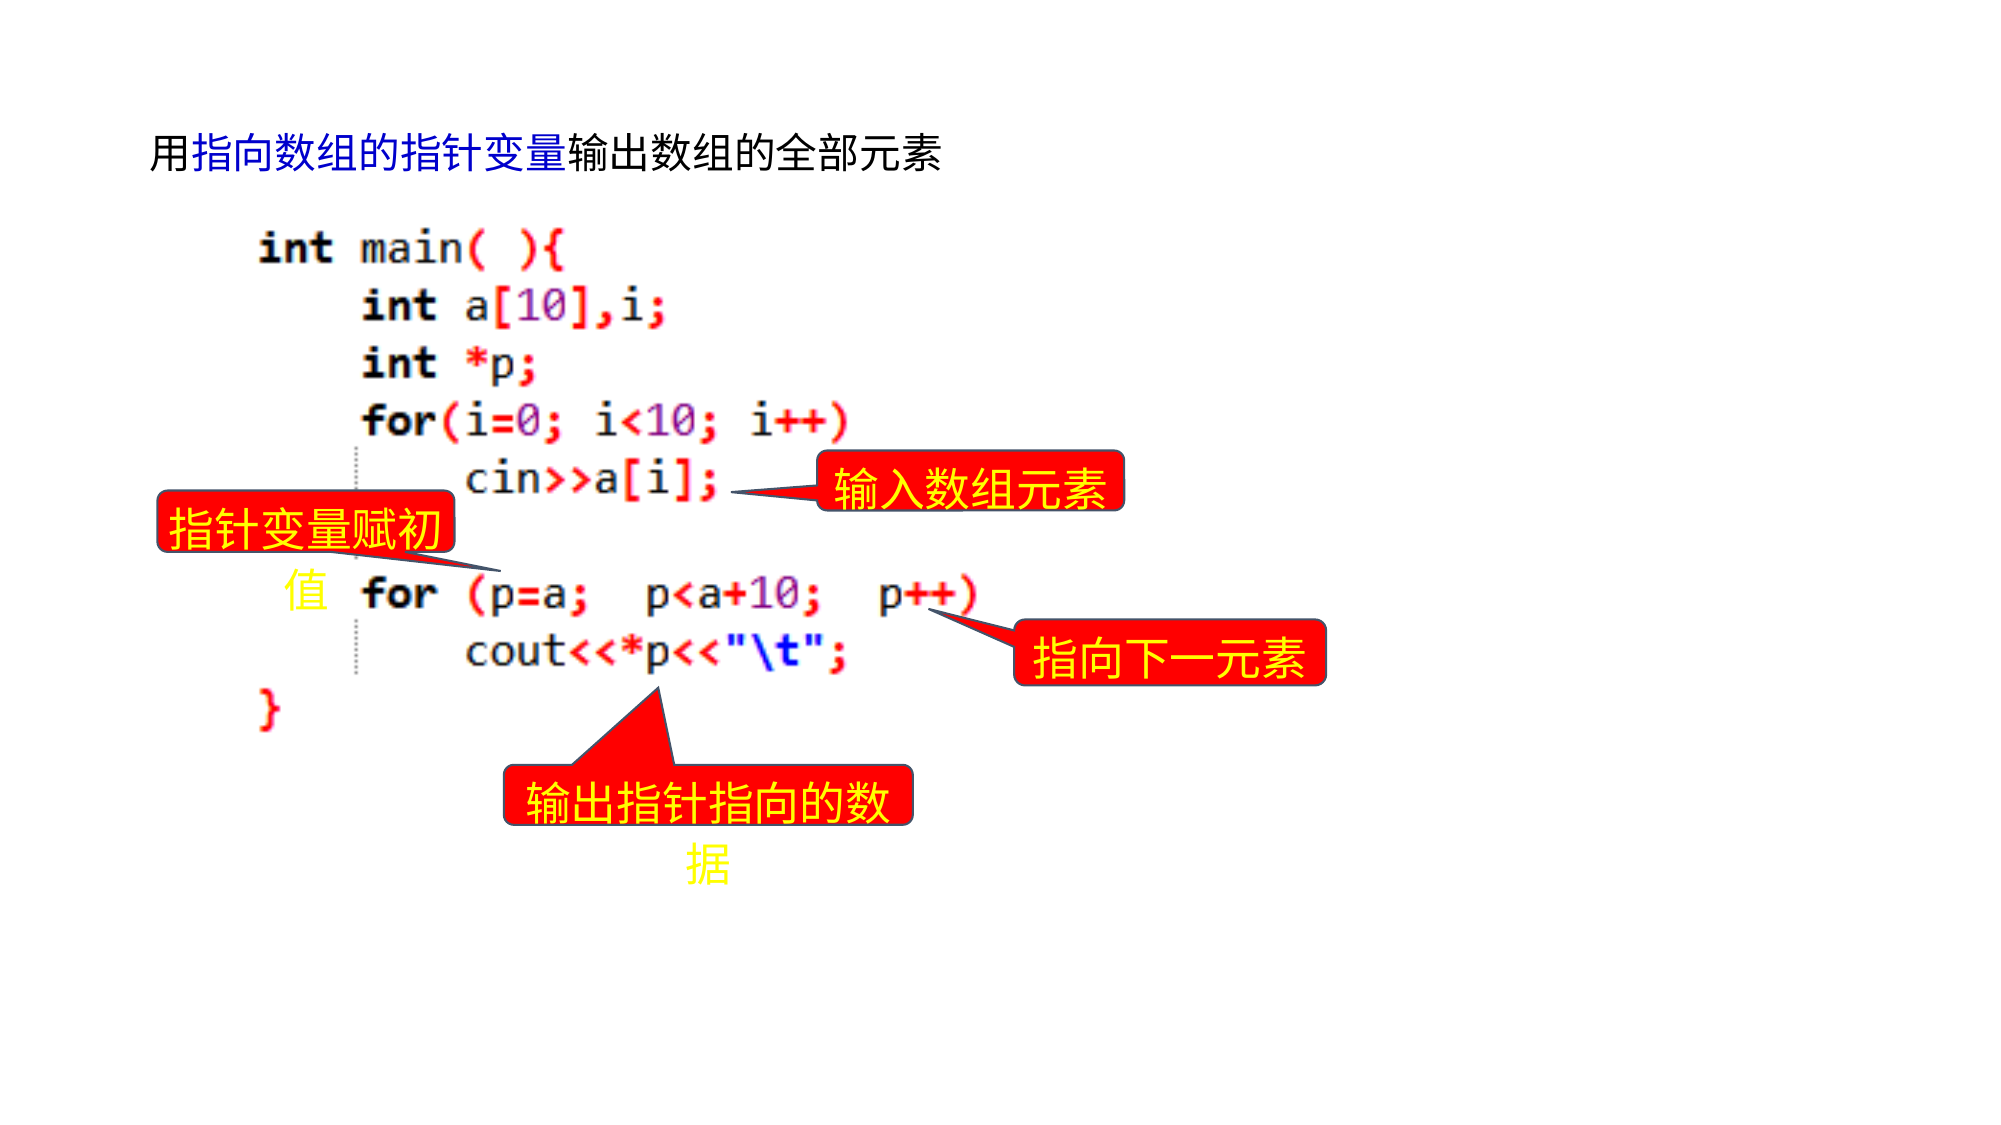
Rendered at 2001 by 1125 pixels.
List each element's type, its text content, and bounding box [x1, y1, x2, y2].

text_box 输出指针指向的数据 [503, 747, 913, 825]
text_box 输入数组元素 [994, 450, 1125, 511]
text_box 用指向数组的指针变量输出数组的全部元素 [146, 119, 1497, 179]
text_box 指向下一元素 [994, 619, 1327, 686]
picture [255, 209, 994, 747]
text_box 指针变量赋初值 [157, 490, 255, 552]
